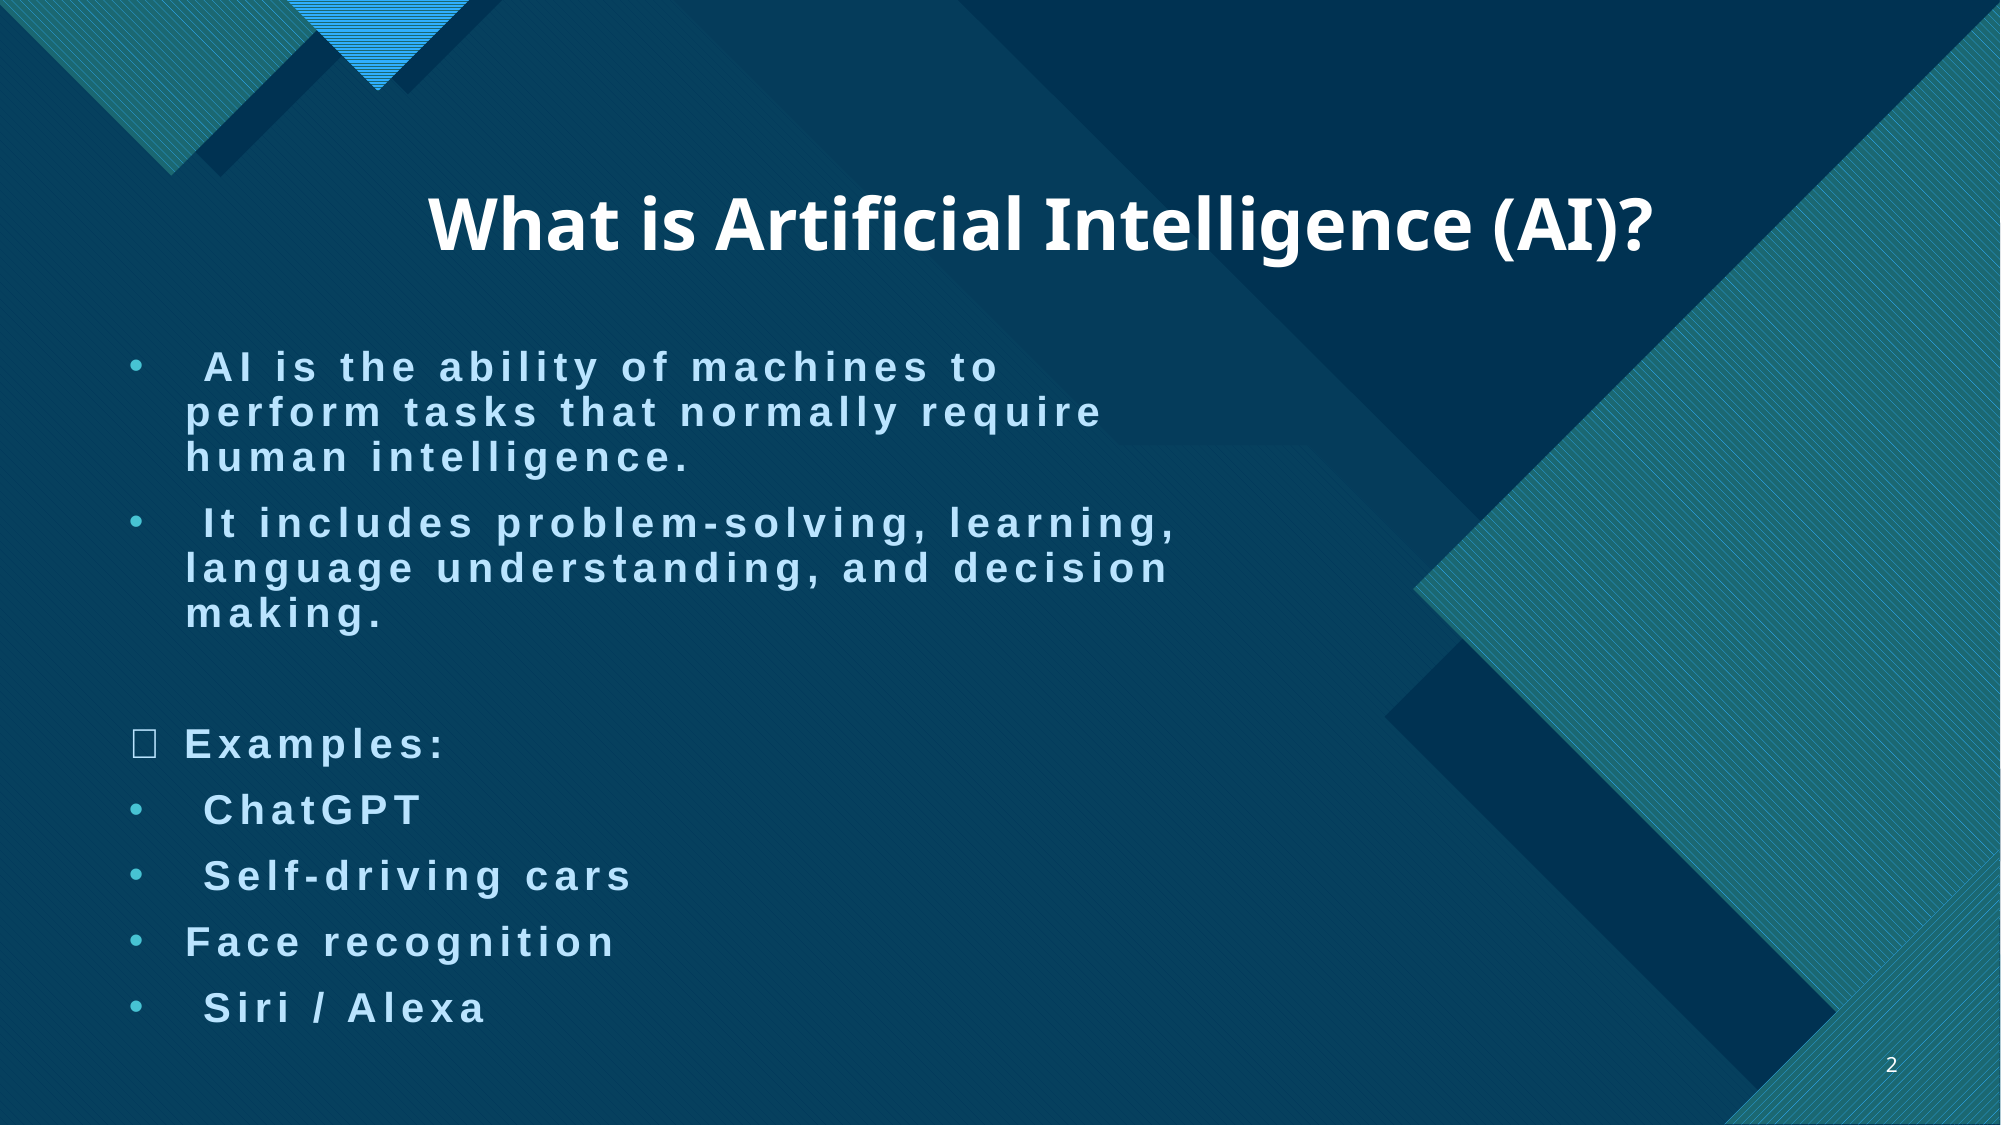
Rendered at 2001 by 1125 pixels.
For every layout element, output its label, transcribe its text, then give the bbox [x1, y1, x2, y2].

picture [587, 871, 592, 881]
picture [355, 747, 360, 757]
picture [278, 939, 286, 948]
picture [326, 944, 331, 954]
picture [229, 950, 238, 956]
picture [188, 606, 194, 615]
picture [480, 934, 490, 946]
picture [317, 605, 327, 616]
picture [605, 947, 610, 955]
picture [445, 934, 458, 947]
picture [478, 879, 488, 889]
picture [324, 736, 331, 743]
picture [521, 947, 529, 956]
picture [360, 869, 365, 879]
picture [306, 748, 311, 757]
picture [324, 750, 329, 759]
picture [243, 802, 249, 812]
picture [404, 813, 409, 823]
picture [380, 736, 391, 747]
picture [241, 605, 248, 612]
picture [461, 878, 466, 888]
picture [221, 994, 228, 1000]
picture [527, 878, 539, 890]
picture [520, 931, 528, 940]
picture [403, 1005, 411, 1014]
picture [309, 605, 316, 611]
picture [588, 868, 597, 873]
picture [439, 948, 446, 955]
picture [290, 736, 299, 745]
picture [280, 811, 294, 823]
picture [382, 868, 387, 876]
picture [280, 1000, 285, 1008]
picture [305, 814, 314, 824]
picture [386, 934, 396, 941]
picture [377, 945, 388, 956]
picture [243, 811, 248, 821]
picture [363, 797, 368, 807]
picture [573, 940, 578, 950]
picture [215, 1005, 229, 1017]
picture [286, 934, 297, 945]
picture [342, 876, 347, 886]
picture [341, 630, 351, 635]
picture [187, 738, 194, 748]
picture [332, 736, 343, 749]
picture [256, 745, 270, 758]
picture [187, 746, 198, 757]
picture [258, 1001, 263, 1011]
picture [447, 868, 455, 874]
picture [342, 860, 347, 870]
picture [537, 868, 546, 875]
picture [188, 931, 202, 945]
picture [280, 802, 291, 814]
picture [438, 940, 444, 950]
picture [487, 868, 498, 879]
picture [598, 935, 610, 949]
picture [382, 875, 387, 885]
picture [323, 807, 340, 824]
picture [240, 1001, 245, 1010]
picture [399, 796, 409, 806]
picture [503, 945, 508, 955]
picture [470, 1009, 483, 1021]
picture [240, 1008, 245, 1018]
picture [363, 814, 368, 823]
picture [363, 805, 371, 815]
picture [402, 738, 420, 756]
picture [308, 617, 313, 626]
picture [300, 737, 311, 750]
picture [230, 616, 241, 627]
picture [217, 873, 229, 884]
picture [355, 739, 360, 749]
picture [242, 611, 248, 620]
picture [304, 799, 312, 807]
picture [324, 801, 329, 809]
picture [188, 614, 193, 624]
picture [214, 615, 219, 625]
picture [556, 882, 564, 890]
picture [360, 878, 365, 888]
picture [293, 744, 298, 754]
picture [327, 872, 332, 880]
picture [471, 934, 479, 941]
picture [224, 742, 239, 757]
picture [407, 941, 421, 956]
picture [328, 934, 337, 939]
picture [261, 597, 266, 605]
picture [206, 999, 216, 1009]
picture [209, 605, 219, 616]
picture [521, 938, 526, 948]
picture [372, 748, 382, 758]
picture [355, 731, 360, 741]
picture [541, 942, 546, 952]
picture [351, 621, 359, 630]
picture [493, 877, 498, 887]
picture [280, 739, 285, 749]
picture [280, 748, 285, 757]
picture [260, 1000, 269, 1005]
picture [188, 939, 194, 950]
picture [398, 868, 405, 878]
picture [243, 794, 254, 806]
picture [353, 1005, 363, 1014]
picture [281, 736, 288, 742]
picture [374, 796, 385, 807]
picture [348, 941, 362, 956]
picture [503, 937, 508, 947]
picture [340, 796, 349, 803]
picture [403, 1013, 412, 1022]
picture [258, 1009, 263, 1020]
picture [254, 802, 262, 810]
picture [357, 994, 371, 1011]
picture [404, 805, 409, 815]
picture [273, 816, 281, 824]
picture [205, 883, 214, 890]
picture [411, 1000, 422, 1012]
picture [432, 1000, 451, 1021]
picture [194, 606, 206, 620]
picture [610, 870, 627, 888]
picture [248, 942, 262, 956]
picture [570, 934, 578, 942]
picture [256, 736, 267, 748]
picture [187, 730, 192, 740]
picture [422, 940, 428, 950]
picture [354, 613, 359, 623]
picture [557, 942, 571, 956]
picture [228, 934, 237, 943]
picture [201, 618, 206, 626]
picture [219, 946, 229, 956]
picture [447, 881, 452, 889]
picture [324, 741, 329, 751]
picture [208, 1014, 220, 1022]
picture [254, 934, 265, 941]
picture [270, 863, 275, 873]
picture [327, 878, 338, 890]
picture [339, 614, 350, 626]
picture [261, 612, 267, 622]
picture [354, 934, 367, 946]
slide_number 2 [1845, 1035, 1913, 1096]
picture [257, 808, 262, 818]
picture [308, 609, 313, 618]
picture [462, 1013, 470, 1022]
picture [352, 605, 359, 614]
picture [287, 865, 295, 874]
picture [278, 946, 288, 956]
picture [363, 1009, 374, 1021]
title What is Artificial Intelligence (AI)? [413, 132, 1691, 274]
picture [205, 807, 222, 824]
picture [246, 868, 258, 880]
picture [261, 603, 279, 626]
picture [228, 942, 237, 952]
picture [489, 884, 497, 893]
picture [239, 875, 245, 885]
picture [372, 740, 381, 749]
picture [563, 877, 577, 890]
picture [349, 936, 362, 946]
picture [469, 1000, 480, 1011]
picture [541, 934, 546, 943]
picture [223, 796, 230, 803]
picture [478, 872, 483, 880]
picture [326, 936, 331, 946]
picture [214, 861, 225, 868]
picture [188, 928, 196, 933]
picture [587, 879, 592, 889]
picture [280, 1006, 285, 1017]
picture [215, 795, 225, 801]
picture [249, 750, 257, 758]
picture [400, 876, 412, 889]
picture [270, 880, 275, 889]
picture [479, 893, 489, 898]
picture [455, 868, 466, 880]
picture [206, 867, 217, 877]
picture [289, 873, 293, 883]
picture [563, 868, 574, 879]
picture [199, 605, 207, 612]
picture [338, 868, 347, 878]
picture [471, 939, 476, 949]
picture [270, 871, 275, 881]
picture [242, 620, 250, 627]
picture [446, 952, 457, 962]
list AI is the ability of machines to perform tasks that normally require human intelligence. It includes problem-solving, learning, language understanding, and decision making. 🧠 Examples: ChatGPT Self-driving cars Face recognition Siri / Alexa [113, 337, 1230, 594]
picture [447, 873, 452, 883]
picture [471, 947, 476, 955]
picture [591, 934, 597, 942]
picture [452, 946, 458, 956]
